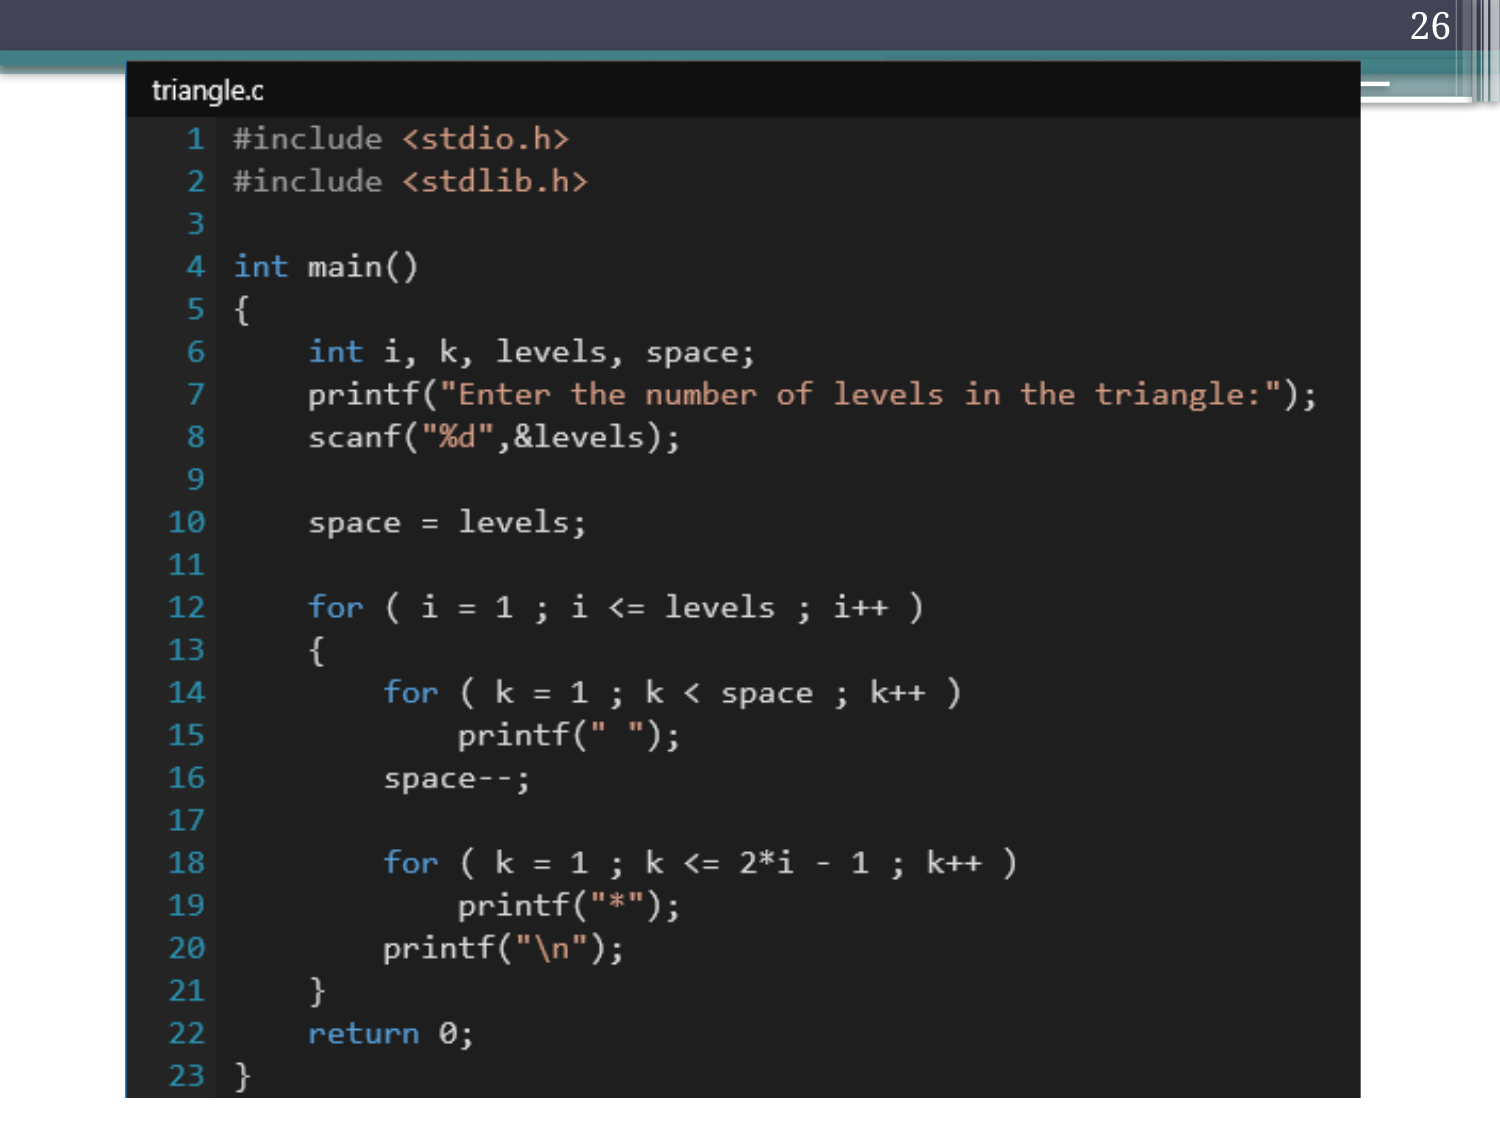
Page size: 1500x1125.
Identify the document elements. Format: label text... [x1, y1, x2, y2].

picture [124, 60, 1361, 1098]
slide_number 26 [1341, 0, 1466, 61]
